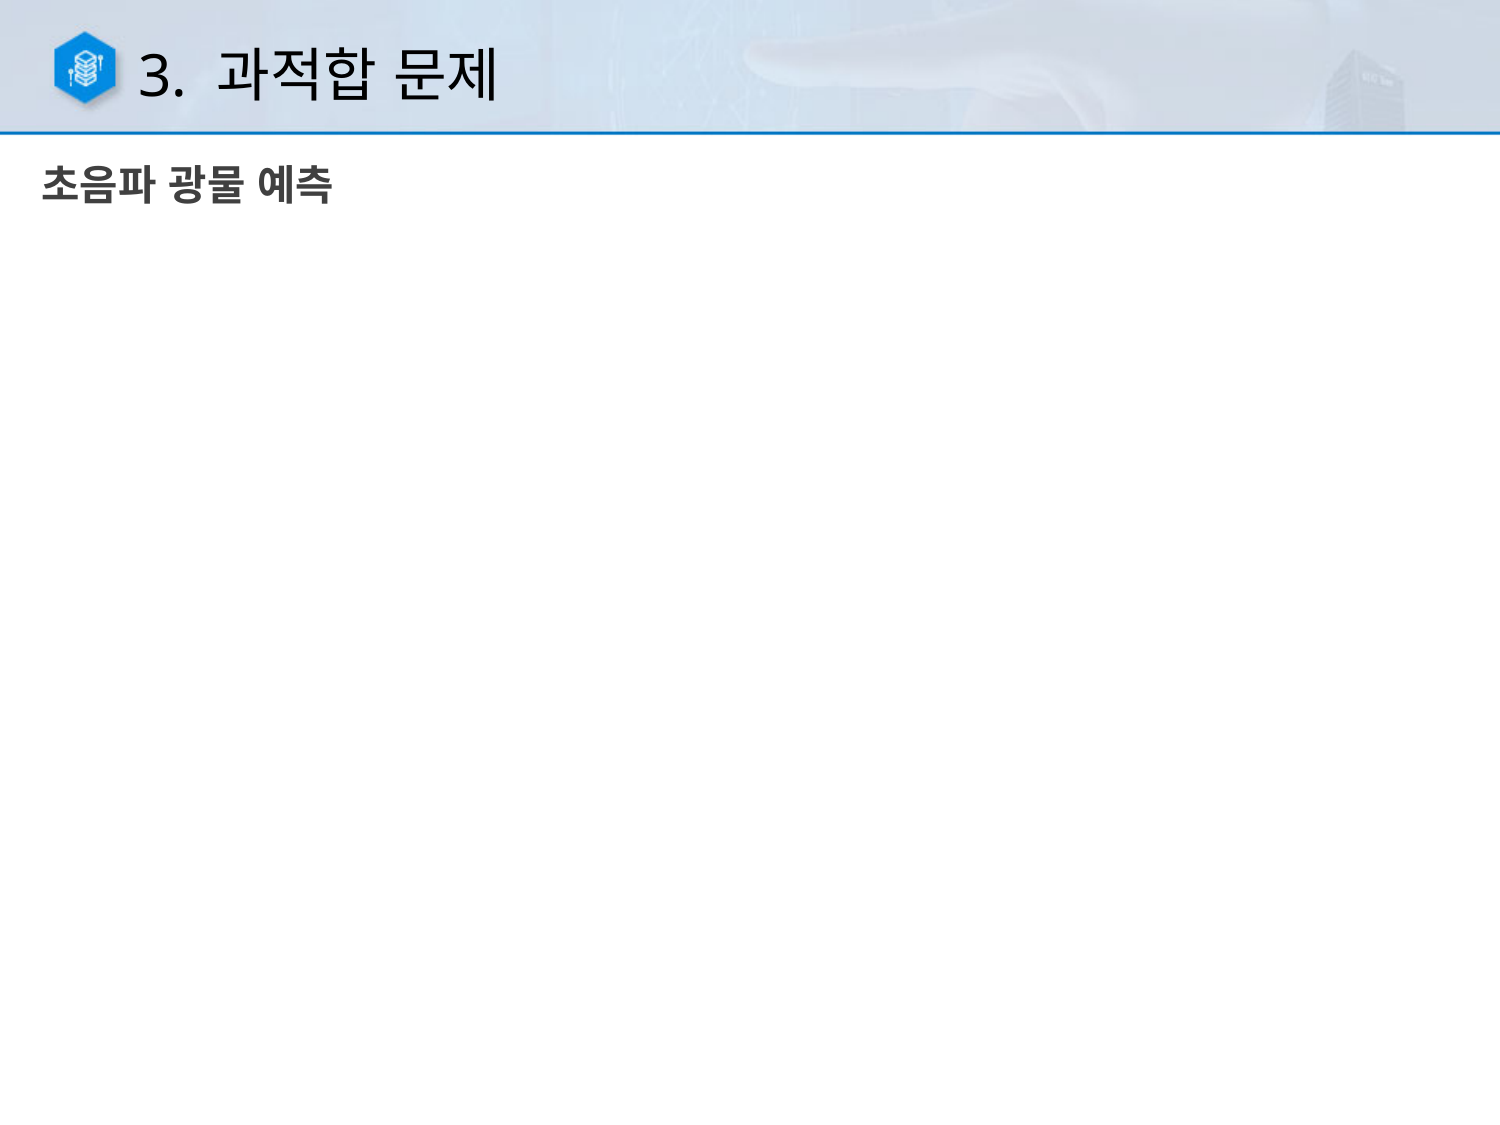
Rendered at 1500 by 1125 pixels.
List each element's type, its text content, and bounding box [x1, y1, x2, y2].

text_box 초음파 광물 예측 [41, 148, 1459, 209]
list 3. 과적합 문제 [123, 31, 1247, 117]
picture [0, 0, 1500, 1125]
